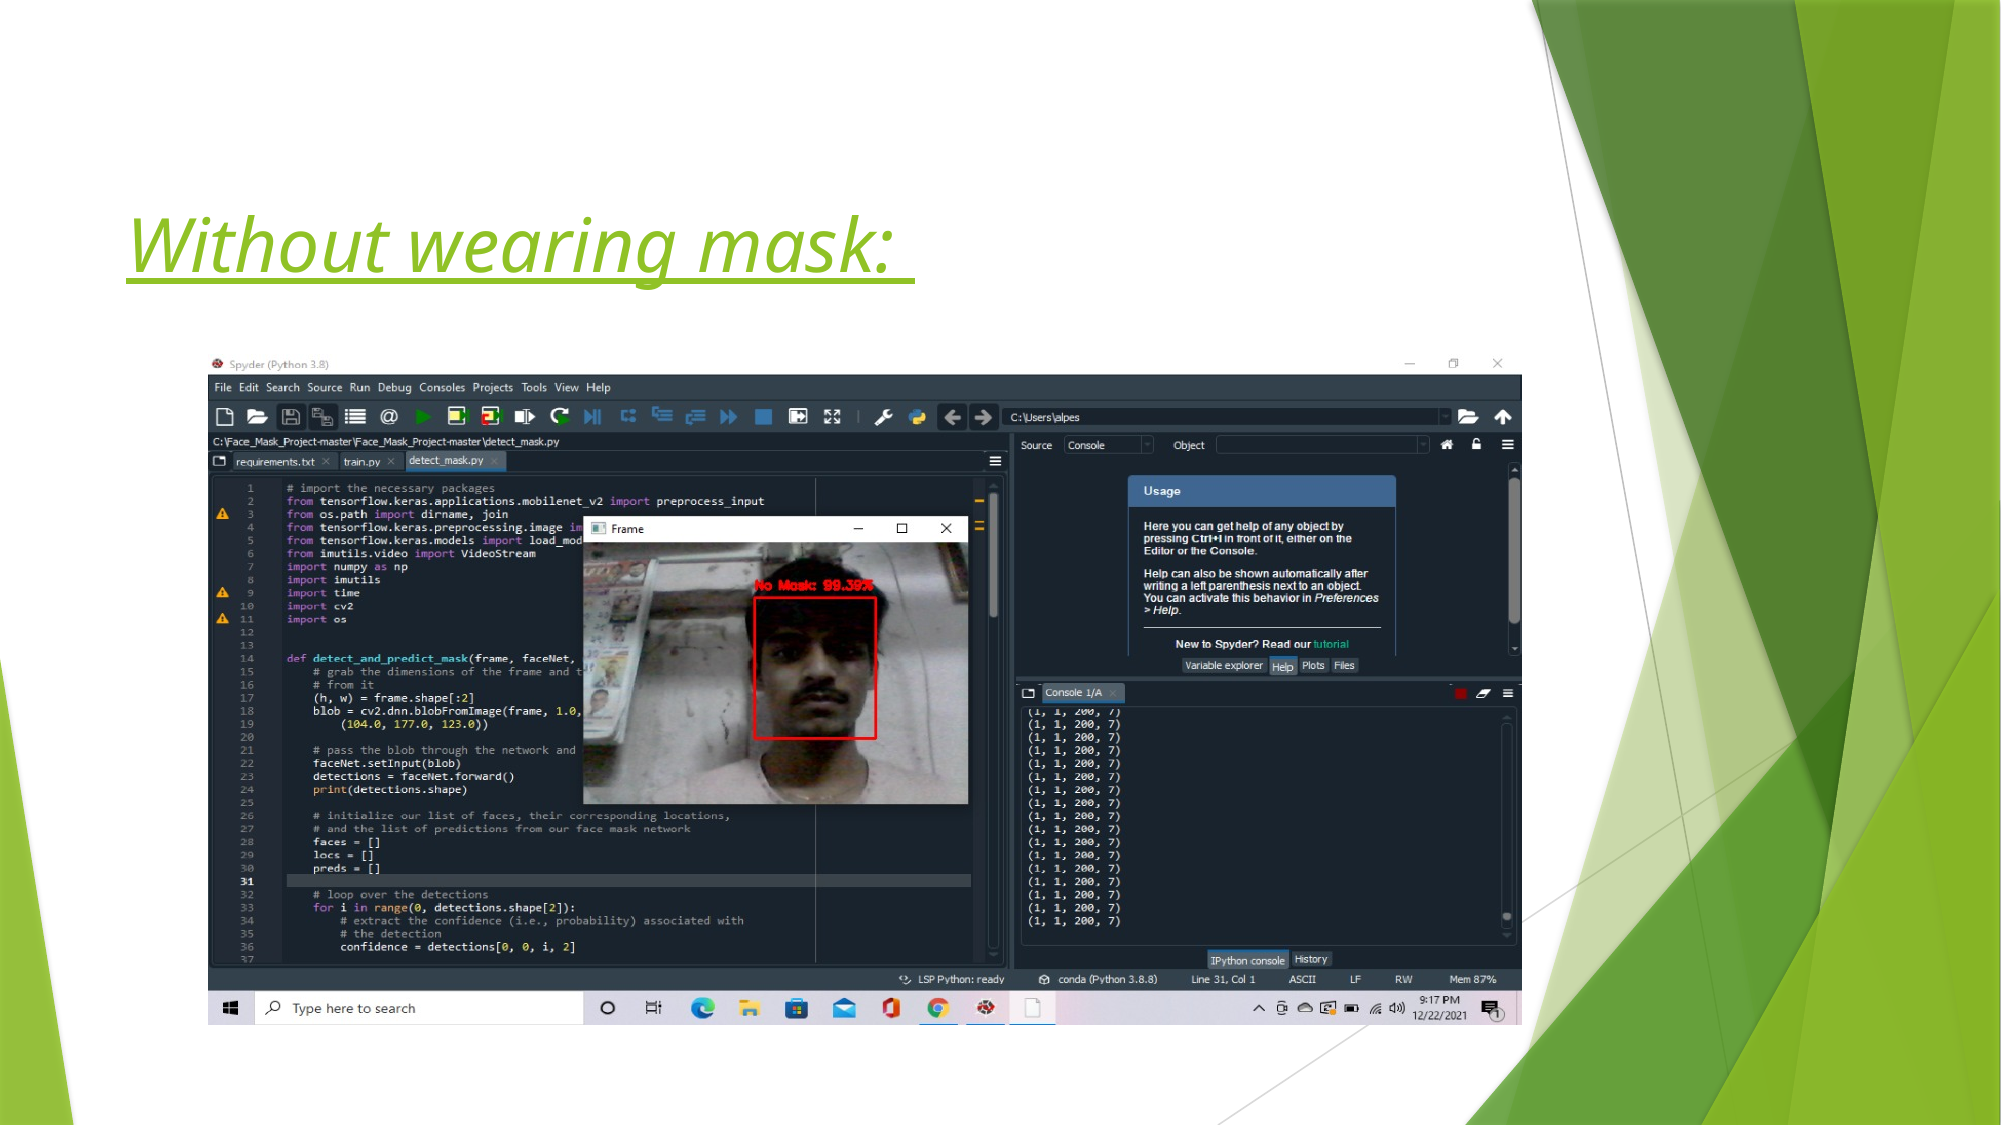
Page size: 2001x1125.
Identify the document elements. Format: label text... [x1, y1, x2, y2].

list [207, 353, 1522, 1026]
title Without wearing mask: [111, 99, 1522, 317]
